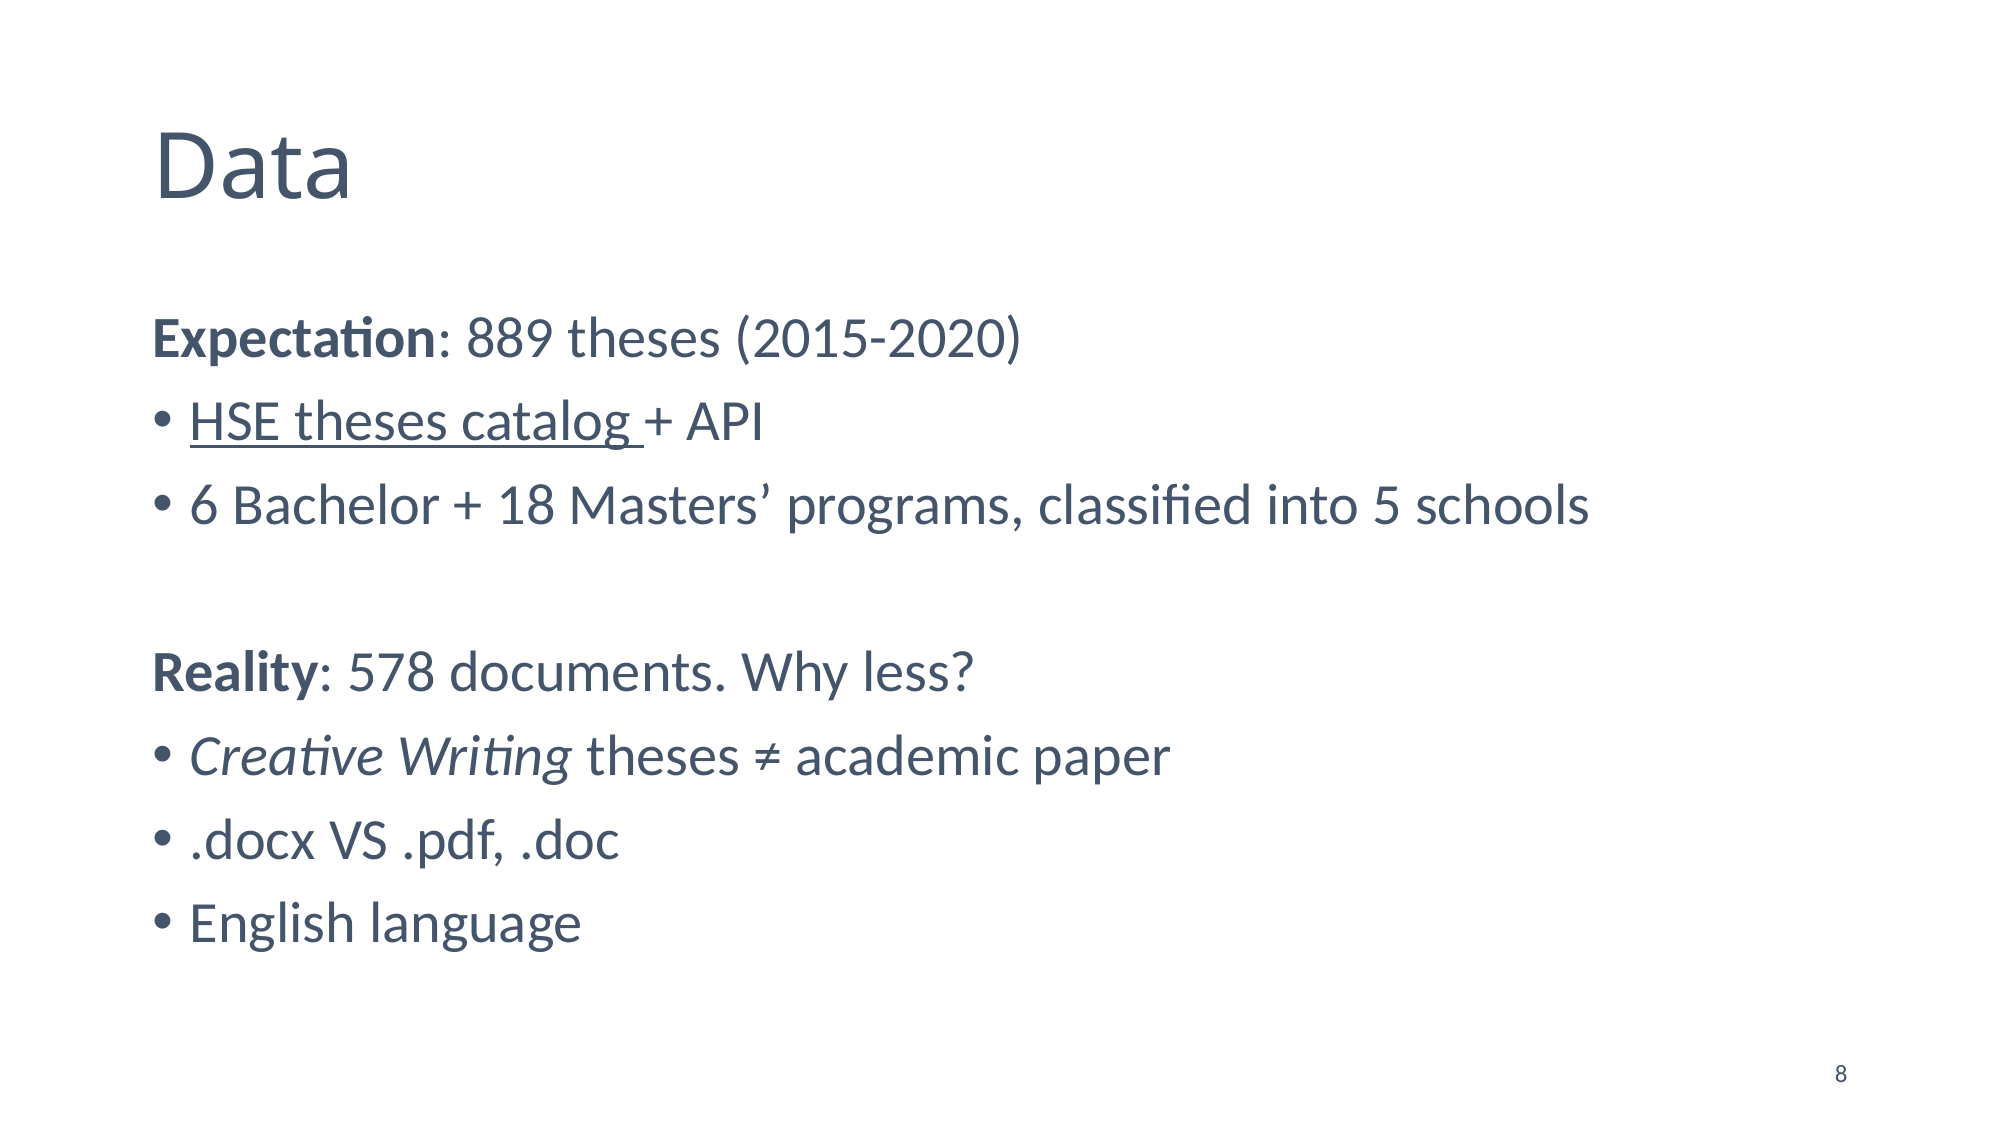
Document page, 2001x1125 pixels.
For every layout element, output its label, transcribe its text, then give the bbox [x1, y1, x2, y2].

list Expectation: 889 theses (2015-2020) HSE theses catalog + API 6 Bachelor + 18 Masters’ programs, classified into 5 schools Reality: 578 documents. Why less? Creative Writing theses ≠ academic paper .docx VS .pdf, .doc English language [137, 299, 1863, 1103]
title Data [137, 59, 1863, 278]
slide_number 8 [1412, 1042, 1863, 1103]
